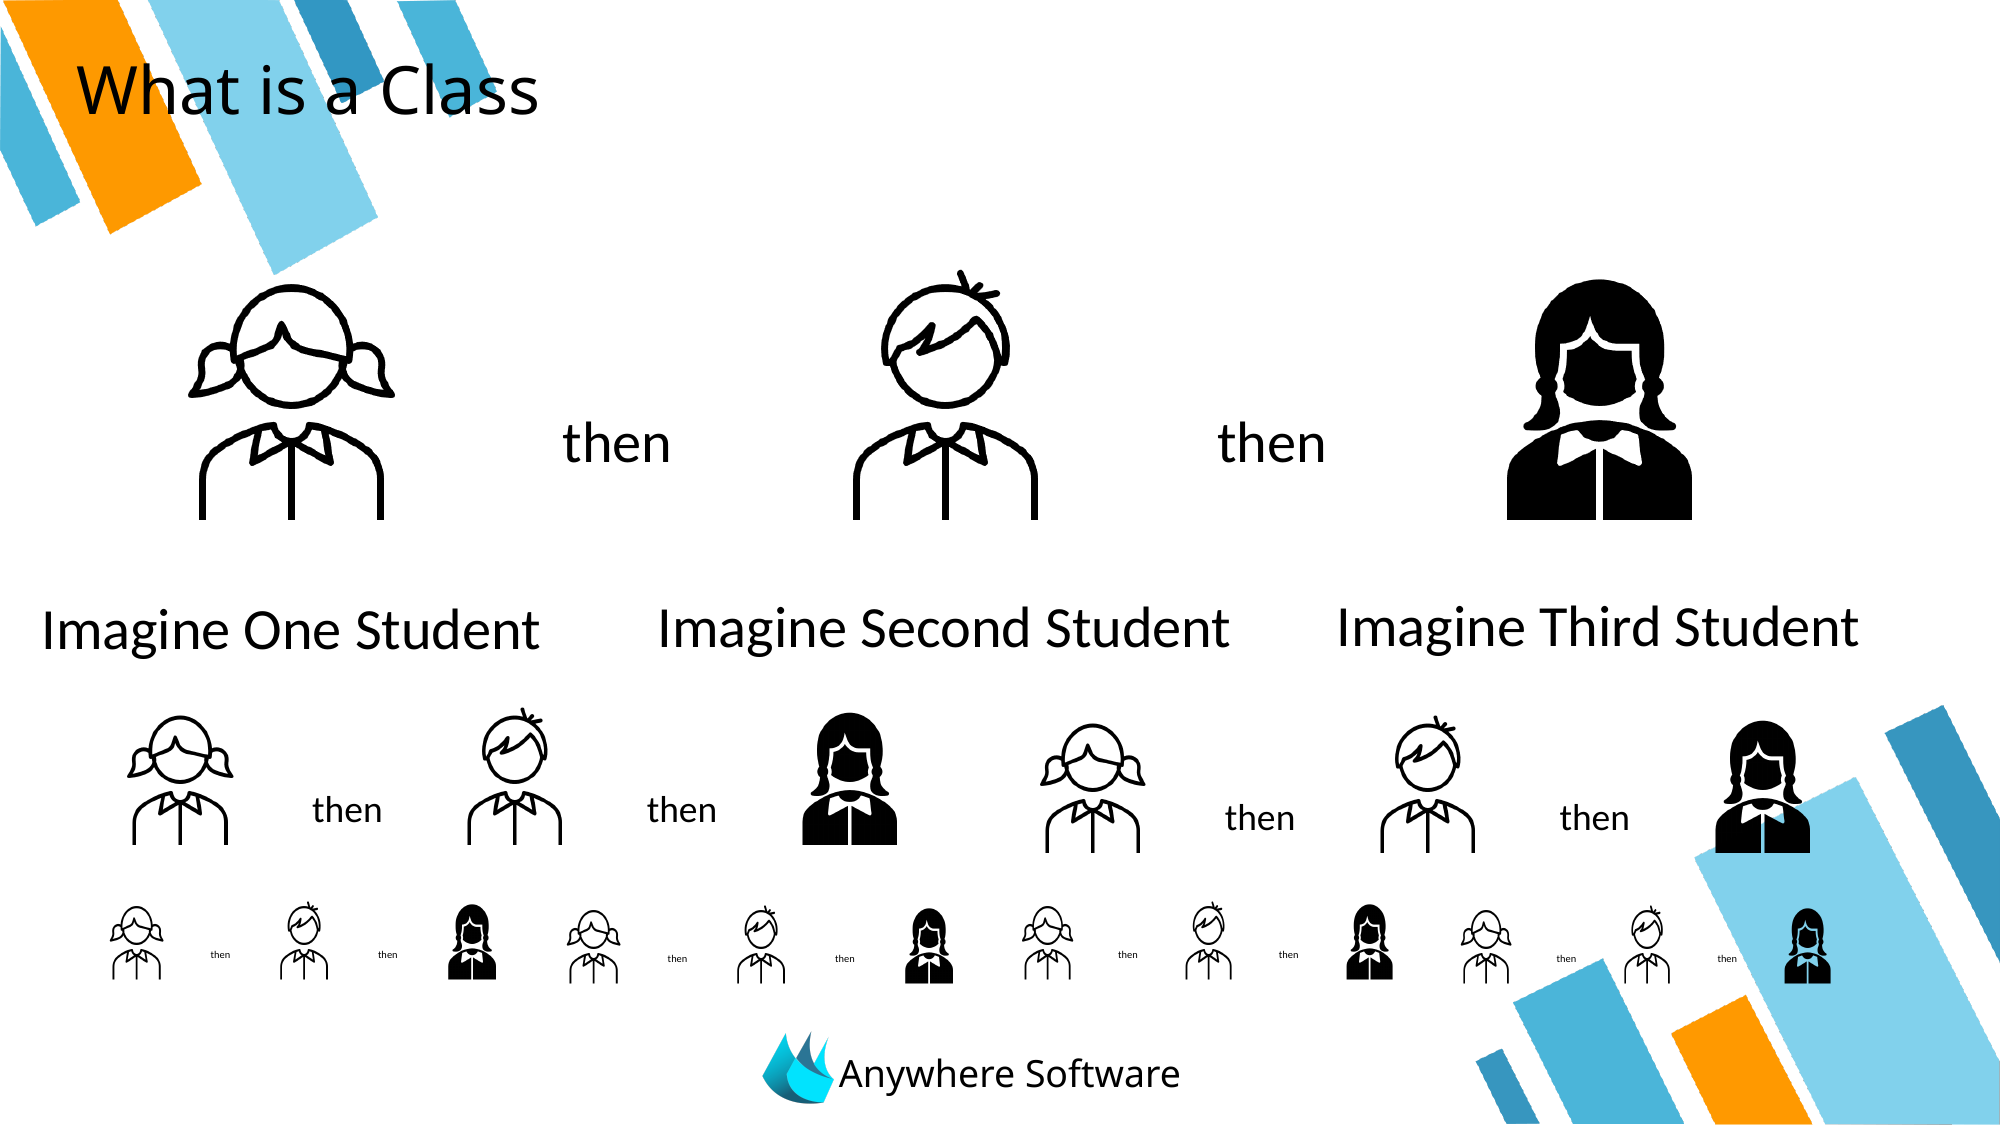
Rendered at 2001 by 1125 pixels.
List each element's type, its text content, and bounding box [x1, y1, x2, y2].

picture [0, 0, 2000, 1125]
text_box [513, 227, 1250, 668]
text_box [92, 685, 1850, 880]
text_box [23, 227, 560, 670]
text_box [1168, 227, 1879, 666]
title What is a Class [61, 22, 1863, 165]
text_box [92, 888, 1850, 999]
